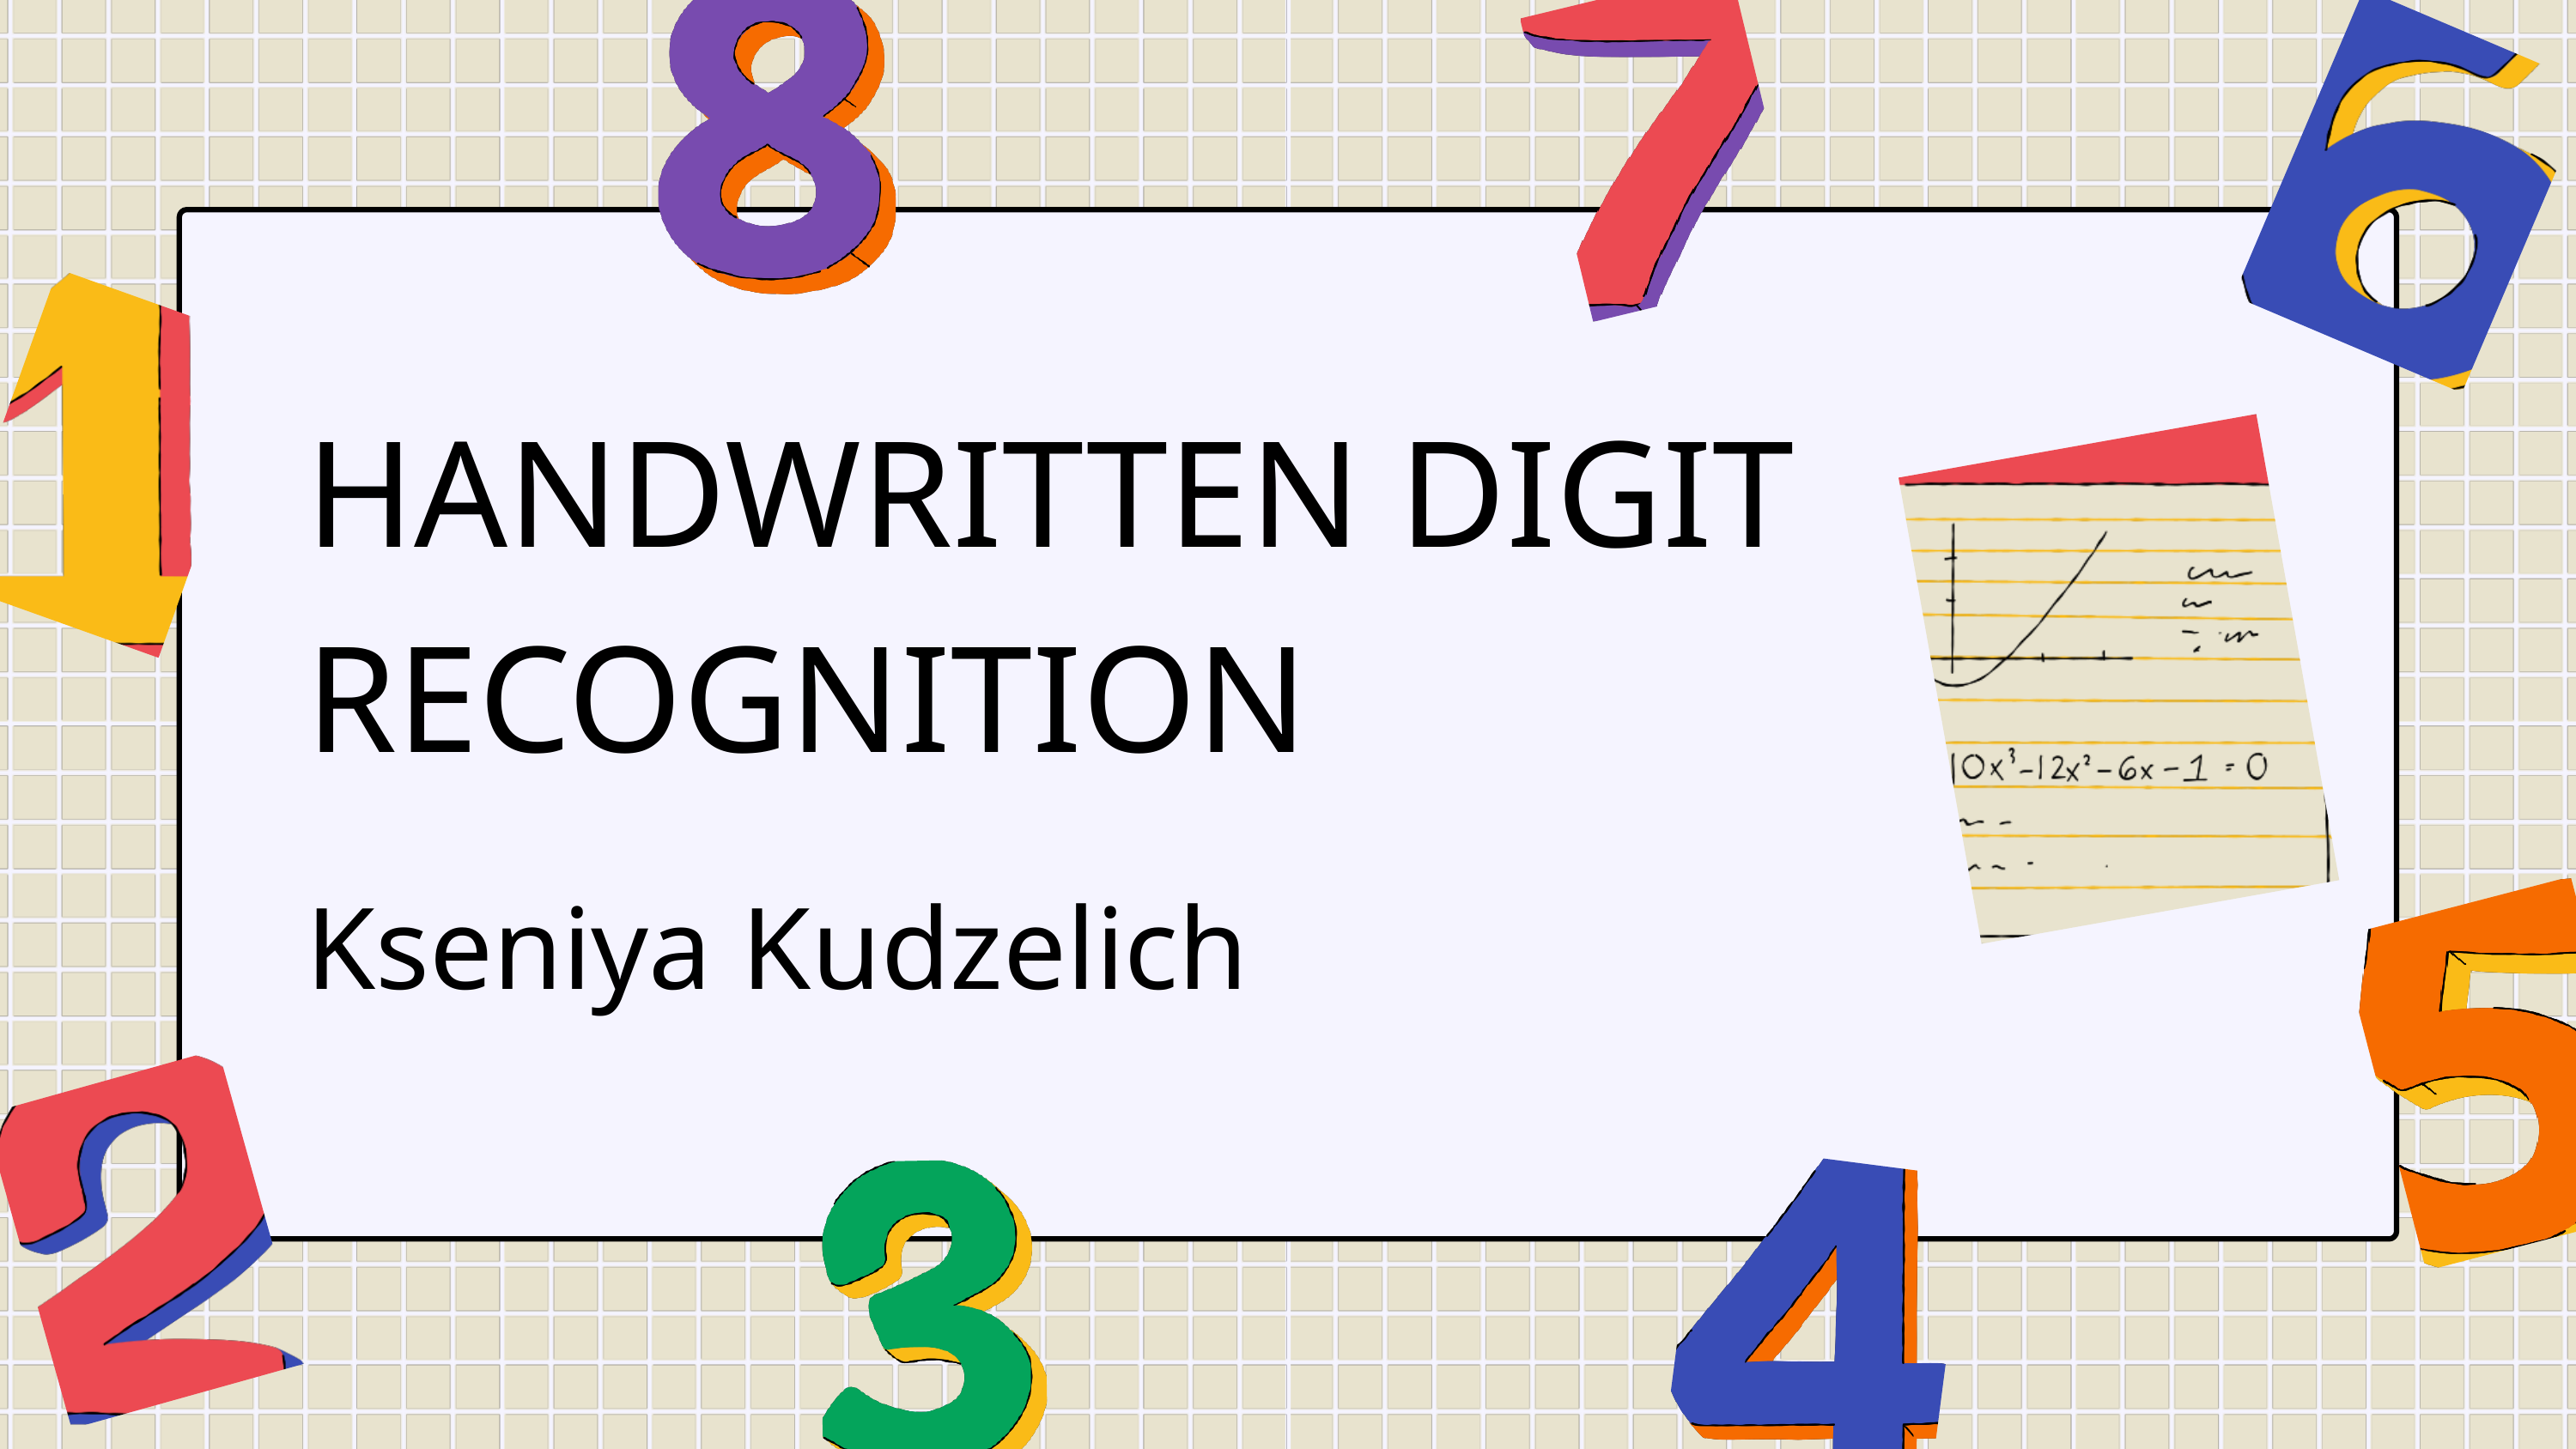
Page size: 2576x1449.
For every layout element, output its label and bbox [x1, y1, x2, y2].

text_box [0, 0, 2576, 1449]
text_box [179, 209, 2397, 1240]
